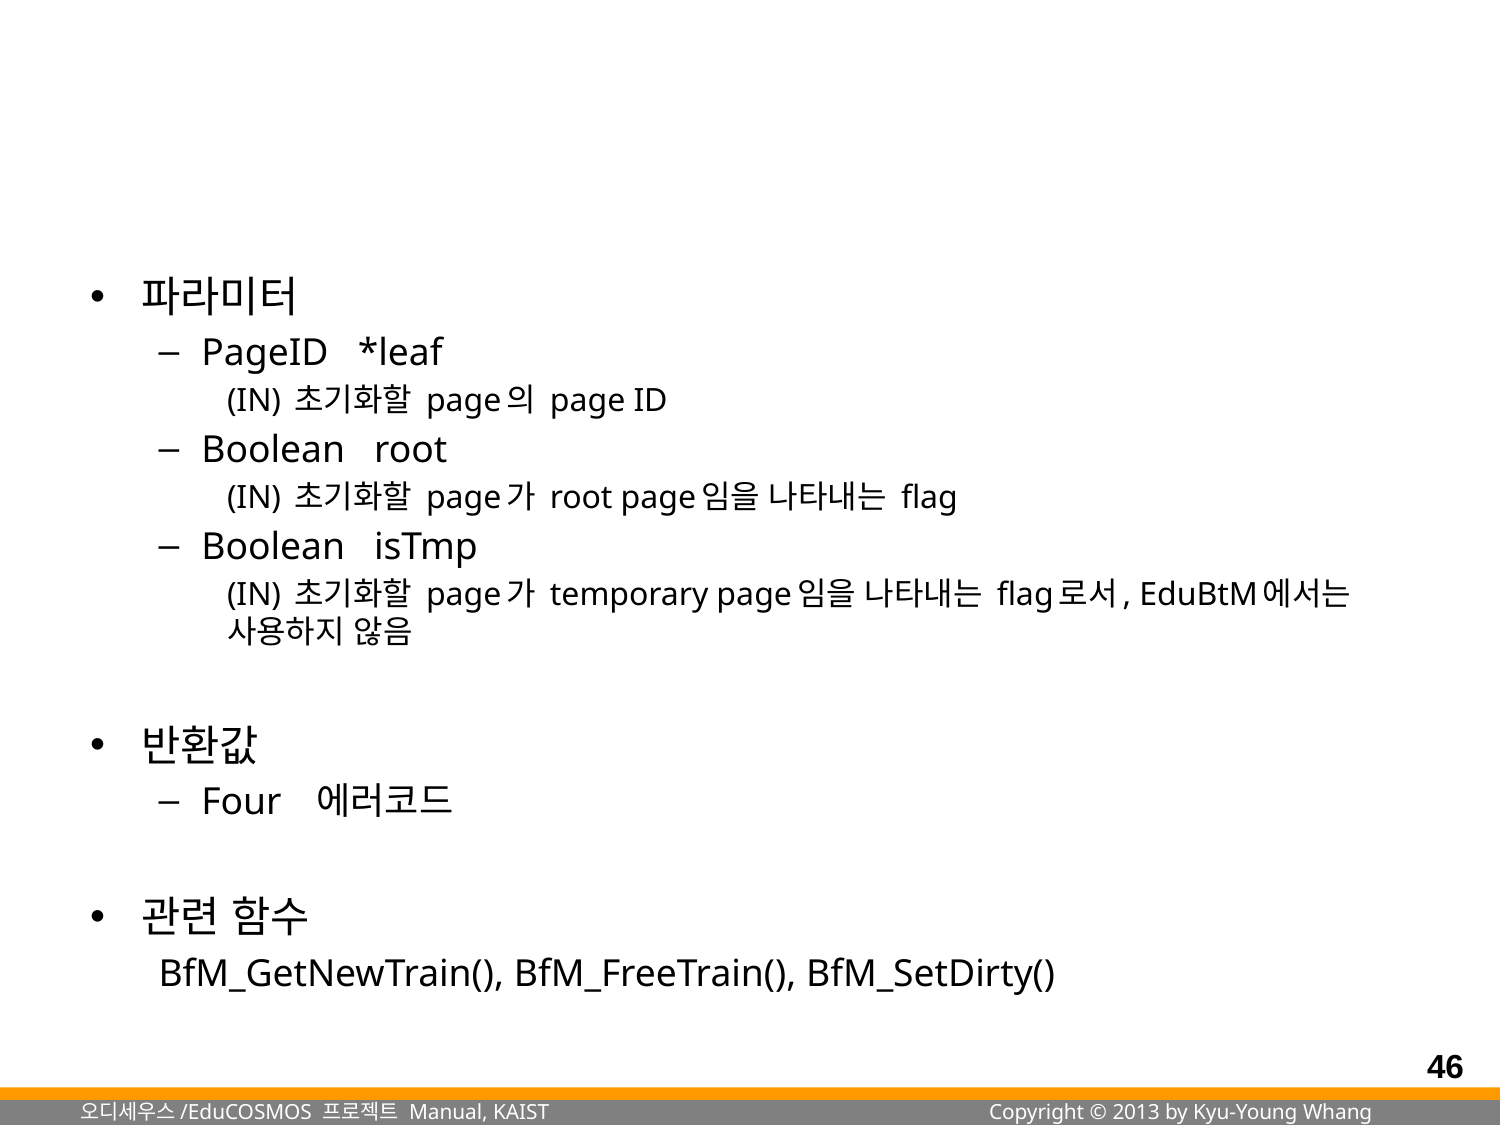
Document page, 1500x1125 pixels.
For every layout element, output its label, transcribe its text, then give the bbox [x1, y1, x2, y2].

list 파라미터 PageID *leaf (IN) 초기화할 page의 page ID Boolean root (IN) 초기화할 page가 root page임을 나타내는 flag Boolean isTmp (IN) 초기화할 page가 temporary page임을 나타내는 flag로서, EduBtM에서는 사용하지 않음 반환값 Four 에러코드 관련 함수 BfM_GetNewTrain(), BfM_FreeTrain(), BfM_SetDirty() [75, 262, 1425, 1005]
